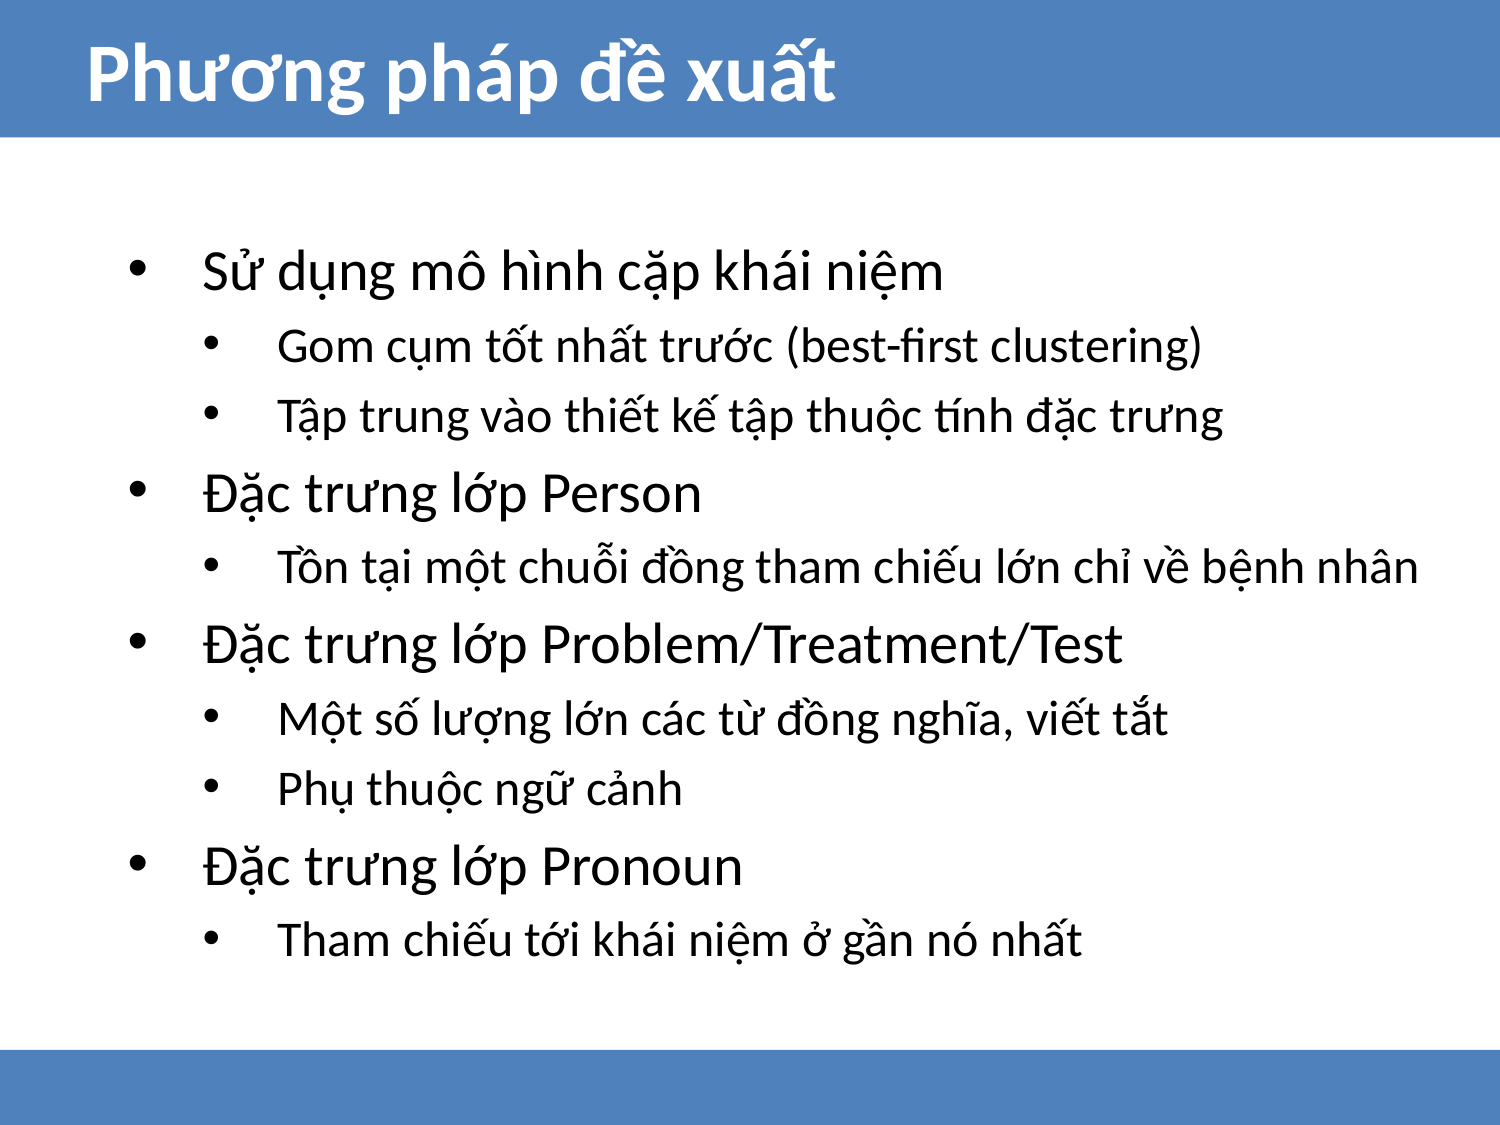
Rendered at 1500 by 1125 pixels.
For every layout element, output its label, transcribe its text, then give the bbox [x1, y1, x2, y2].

text_box Sử dụng mô hình cặp khái niệm Gom cụm tốt nhất trước (best-first clustering) Tập trung vào thiết kế tập thuộc tính đặc trưng Đặc trưng lớp Person Tồn tại một chuỗi đồng tham chiếu lớn chỉ về bệnh nhân Đặc trưng lớp Problem/Treatment/Test Một số lượng lớn các từ đồng nghĩa, viết tắt Phụ thuộc ngữ cảnh Đặc trưng lớp Pronoun Tham chiếu tới khái niệm ở gần nó nhất [112, 224, 1468, 1013]
text_box Phương pháp đề xuất [71, 10, 1419, 126]
text_box [0, 0, 1500, 138]
text_box [0, 1049, 1500, 1125]
